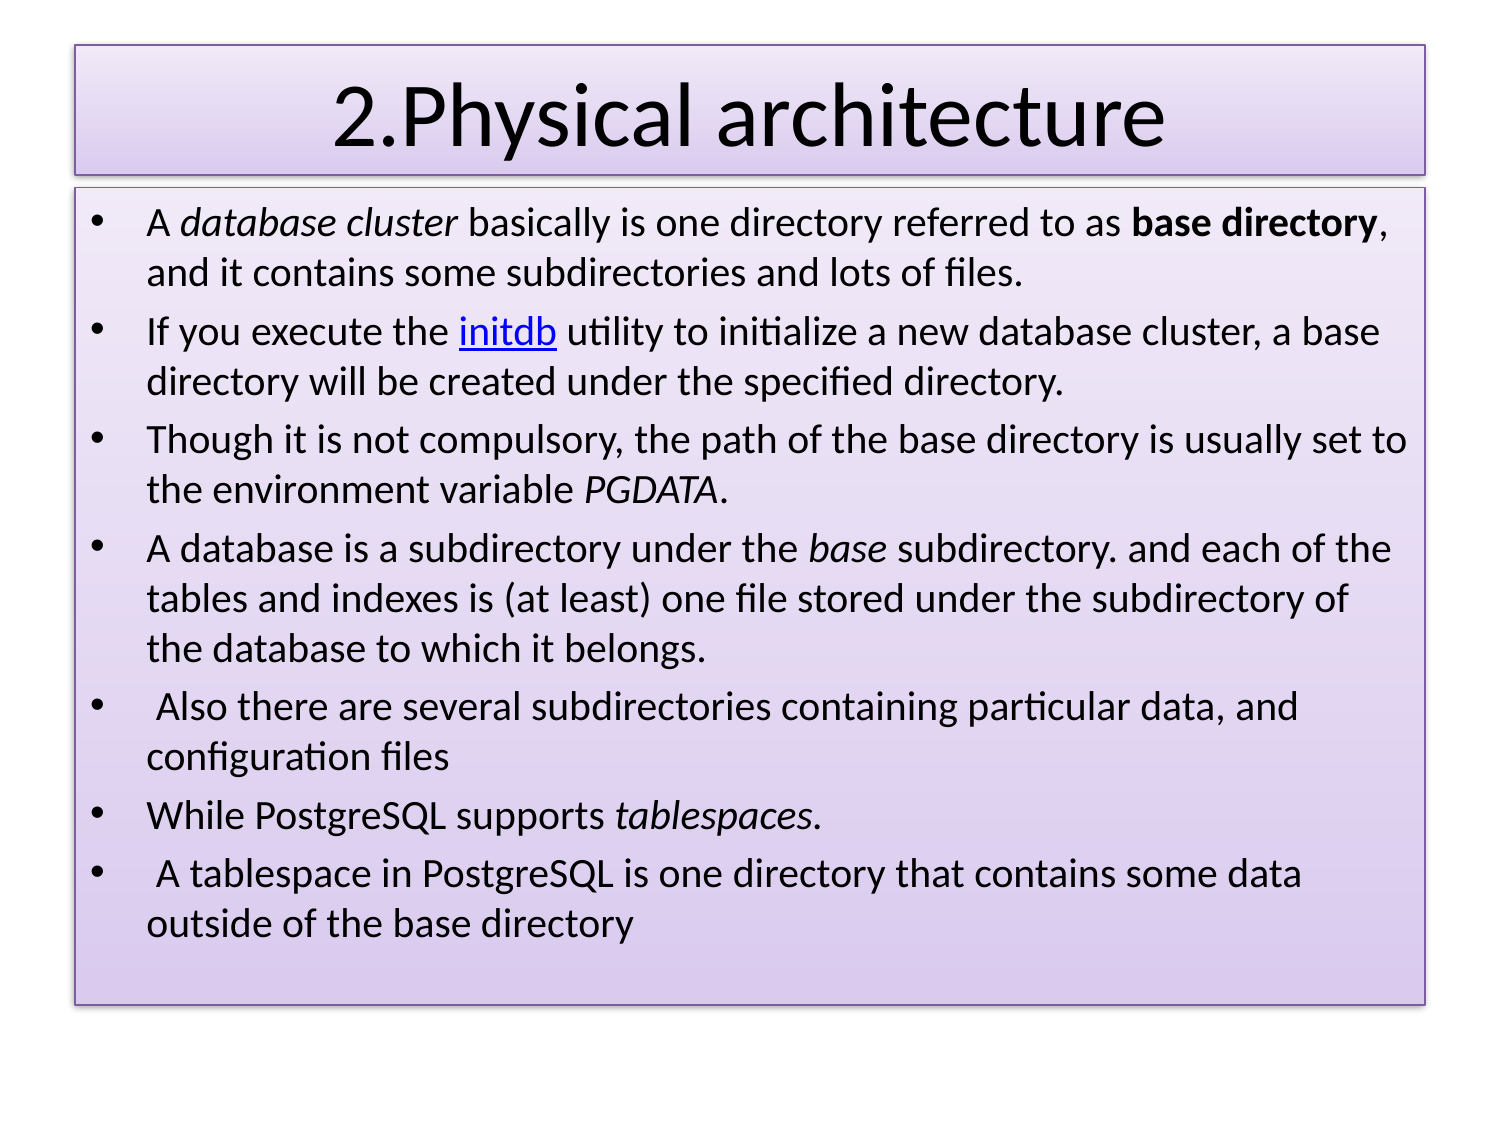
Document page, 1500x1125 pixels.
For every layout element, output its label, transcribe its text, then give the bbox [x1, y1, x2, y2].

list A database cluster basically is one directory referred to as base directory, and it contains some subdirectories and lots of files. If you execute the initdb utility to initialize a new database cluster, a base directory will be created under the specified directory. Though it is not compulsory, the path of the base directory is usually set to the environment variable PGDATA. A database is a subdirectory under the base subdirectory. and each of the tables and indexes is (at least) one file stored under the subdirectory of the database to which it belongs. Also there are several subdirectories containing particular data, and configuration files While PostgreSQL supports tablespaces. A tablespace in PostgreSQL is one directory that contains some data outside of the base directory [74, 187, 1426, 1006]
title 2.Physical architecture [74, 44, 1426, 176]
